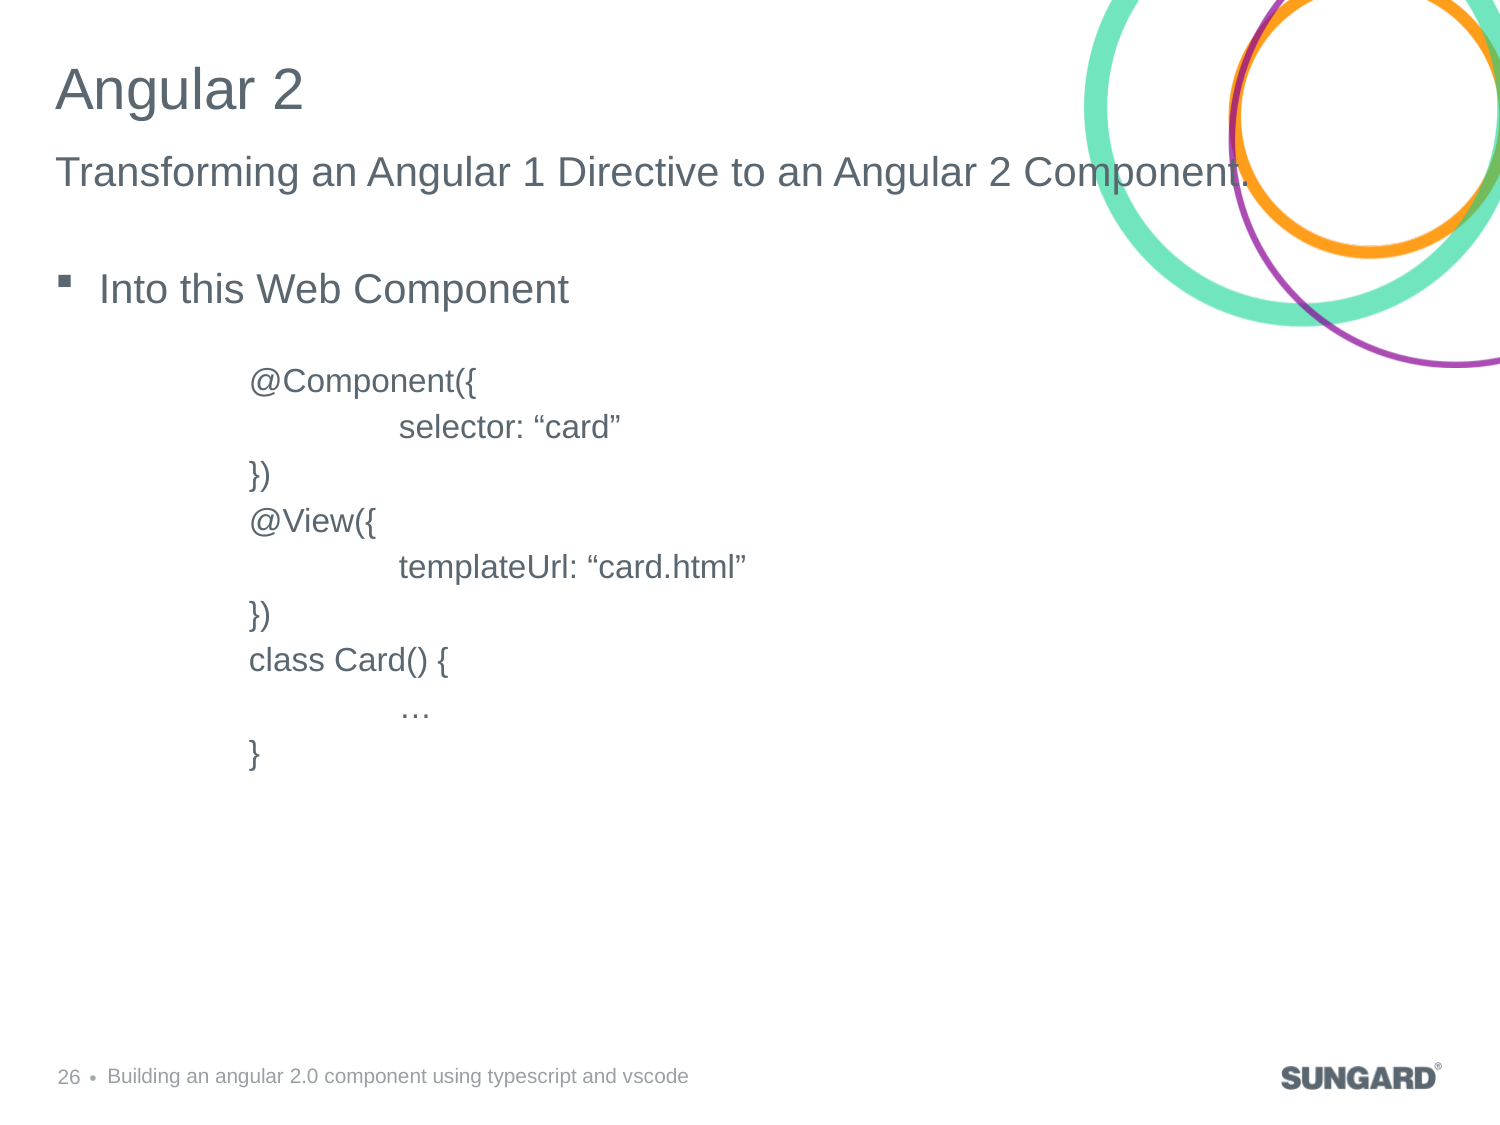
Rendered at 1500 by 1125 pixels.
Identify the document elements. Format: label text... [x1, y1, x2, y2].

slide_number 26 [39, 1057, 96, 1095]
picture [1278, 1060, 1445, 1092]
footer Building an angular 2.0 component using typescript and vscode [107, 1057, 1113, 1094]
list Transforming an Angular 1 Directive to an Angular 2 Component. Into this Web Component @Component({ selector: “card” }) @View({ templateUrl: “card.html” }) class Card() { … } [40, 137, 1460, 1049]
picture [1084, 0, 1500, 368]
title Angular 2 [40, 43, 1090, 137]
